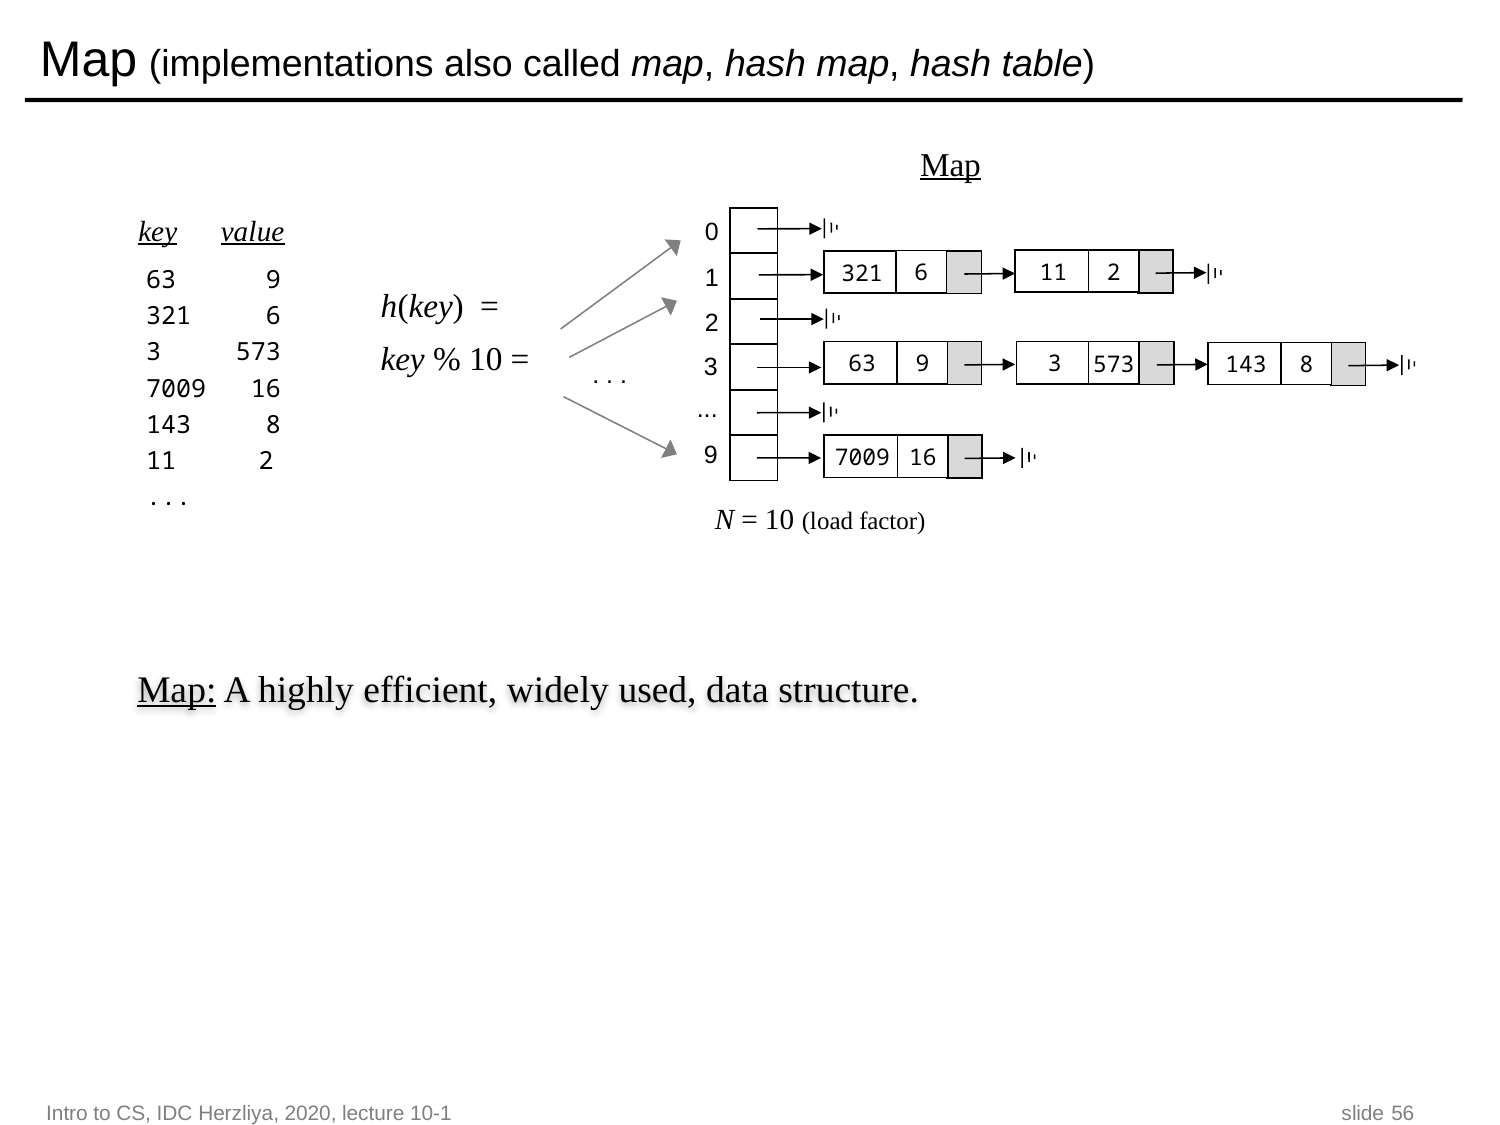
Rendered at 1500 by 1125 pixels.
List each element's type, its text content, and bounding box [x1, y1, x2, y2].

text_box Map [904, 143, 1035, 194]
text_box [1208, 263, 1221, 284]
text_box [756, 361, 818, 374]
text_box Map: A highly efficient, widely used, data structure. [108, 642, 1216, 732]
text_box key value [123, 211, 599, 262]
text_box [730, 344, 778, 389]
text_box 1 [686, 254, 731, 298]
text_box [729, 253, 778, 298]
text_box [1014, 249, 1207, 294]
text_box 3 [686, 343, 730, 389]
text_box [731, 207, 778, 253]
text_box [731, 298, 778, 344]
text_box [1016, 341, 1206, 385]
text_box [823, 341, 1015, 385]
text_box ... [686, 389, 729, 430]
text_box 0 [654, 207, 731, 253]
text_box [757, 218, 838, 239]
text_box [365, 240, 681, 455]
text_box 2 [686, 298, 731, 344]
title Map (implementations also called map, hash map, hash table) [24, 12, 1463, 100]
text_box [1021, 447, 1035, 469]
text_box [759, 308, 840, 329]
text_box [823, 250, 1012, 294]
text_box [729, 435, 778, 481]
text_box [758, 268, 818, 281]
text_box [756, 451, 818, 465]
text_box 63 9 321 6 3 573 7009 16 143 8 2 ... [130, 255, 527, 623]
text_box N = 10 (load factor) [699, 492, 947, 543]
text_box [1401, 354, 1415, 376]
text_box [1207, 342, 1400, 386]
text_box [823, 434, 1016, 479]
text_box [729, 389, 778, 435]
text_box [756, 401, 837, 423]
text_box 9 [654, 430, 730, 476]
